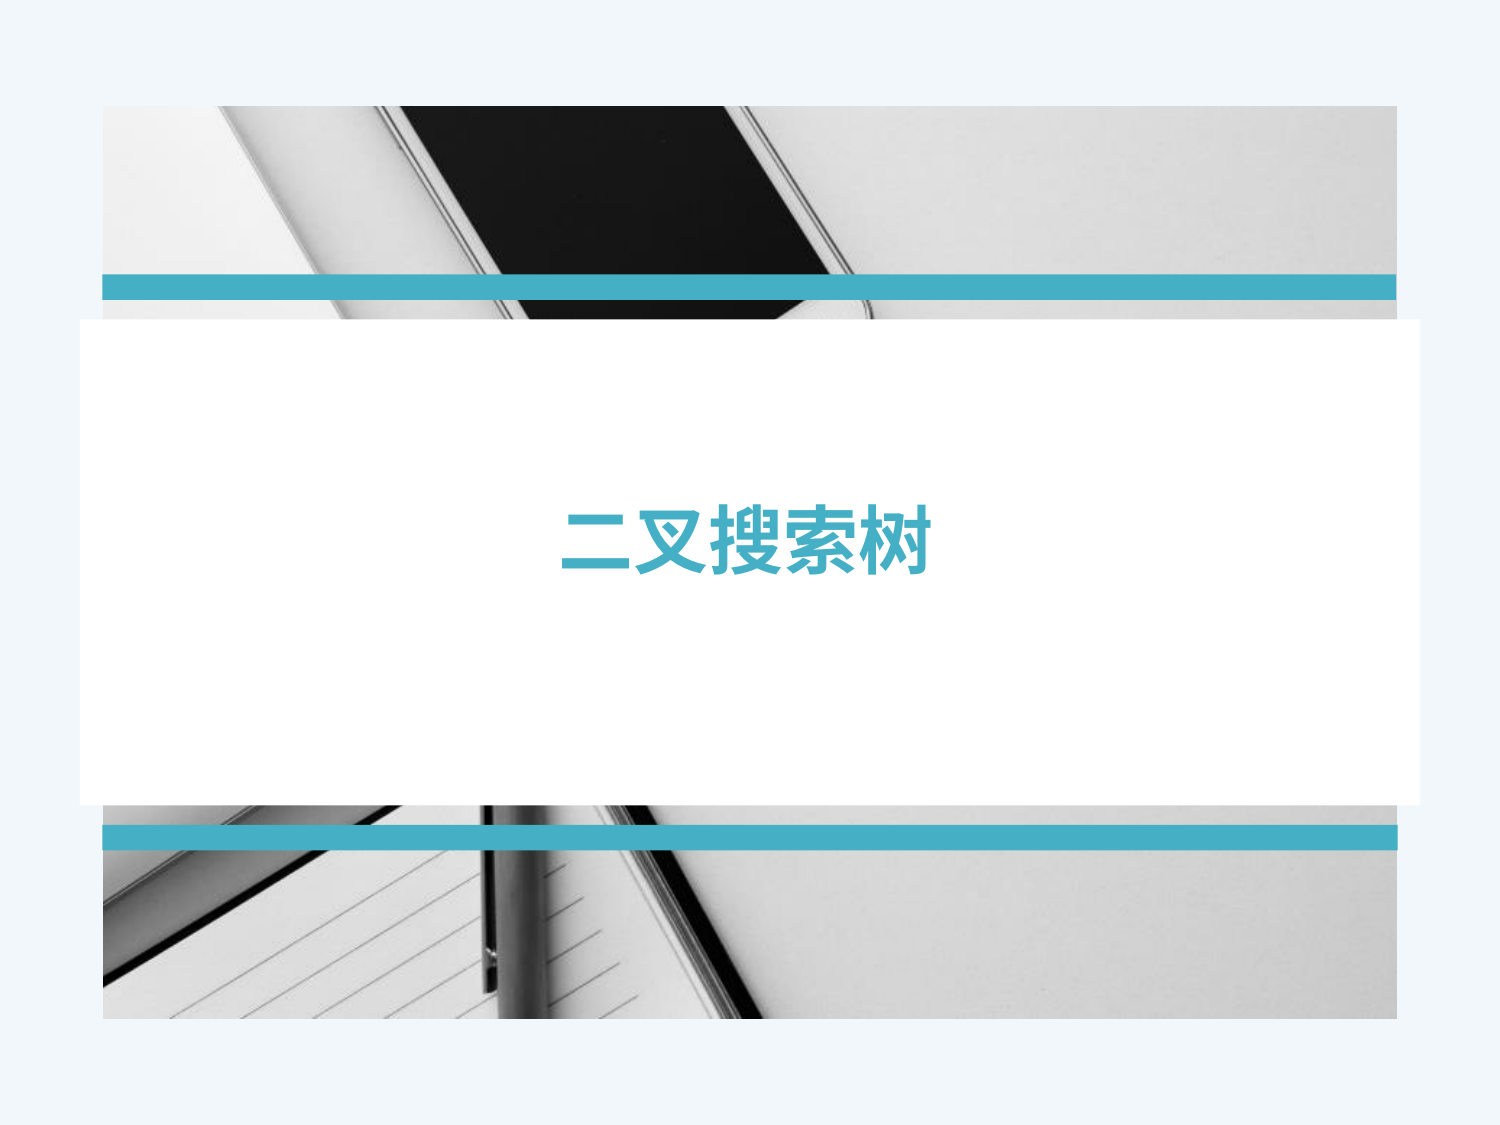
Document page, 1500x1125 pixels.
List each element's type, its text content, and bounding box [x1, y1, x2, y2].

picture [103, 851, 1397, 1019]
picture [103, 300, 1397, 319]
title 二叉搜索树 [543, 375, 1397, 593]
picture [103, 806, 1397, 824]
picture [103, 106, 1397, 274]
